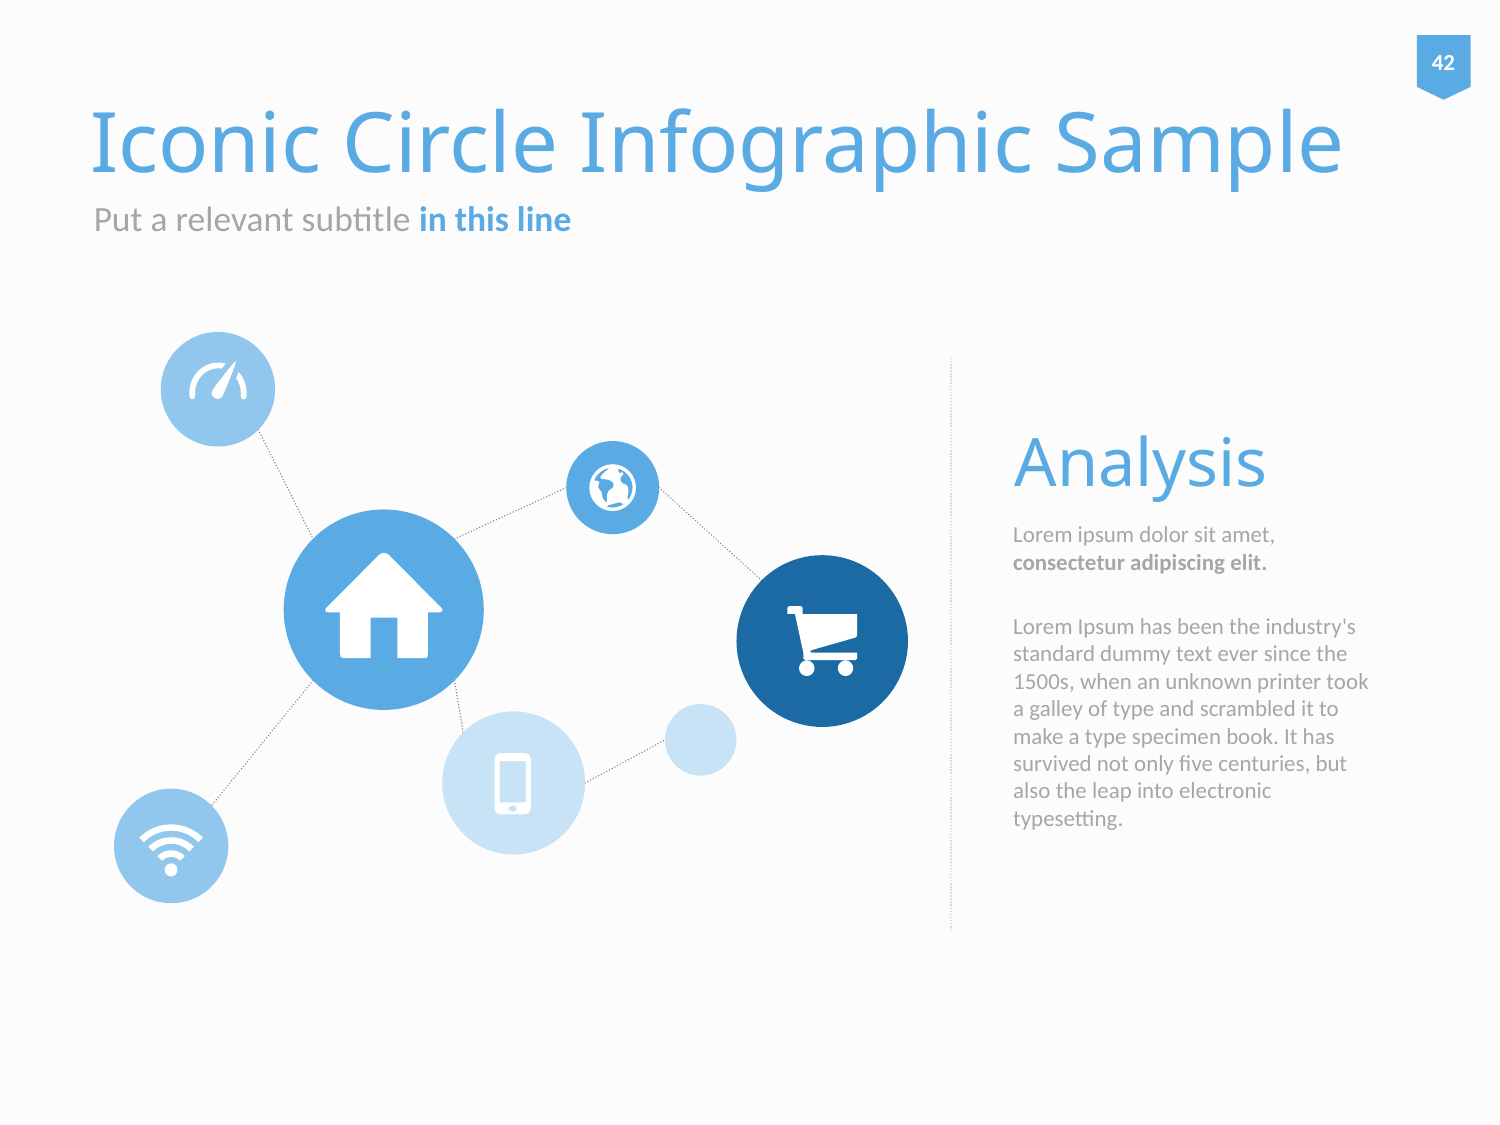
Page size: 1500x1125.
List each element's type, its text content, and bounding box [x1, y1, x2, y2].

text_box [441, 711, 586, 855]
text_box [160, 331, 276, 447]
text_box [283, 509, 484, 711]
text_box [658, 487, 762, 581]
text_box [662, 701, 739, 778]
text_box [590, 739, 666, 784]
title Iconic Circle Infographic Sample [75, 45, 1425, 233]
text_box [258, 429, 314, 540]
text_box Put a relevant subtitle in this line [78, 177, 1429, 257]
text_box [566, 440, 660, 535]
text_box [454, 487, 562, 540]
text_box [997, 401, 1413, 831]
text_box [211, 680, 314, 806]
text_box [736, 554, 909, 728]
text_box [113, 788, 229, 904]
text_box 42 [1414, 33, 1473, 102]
